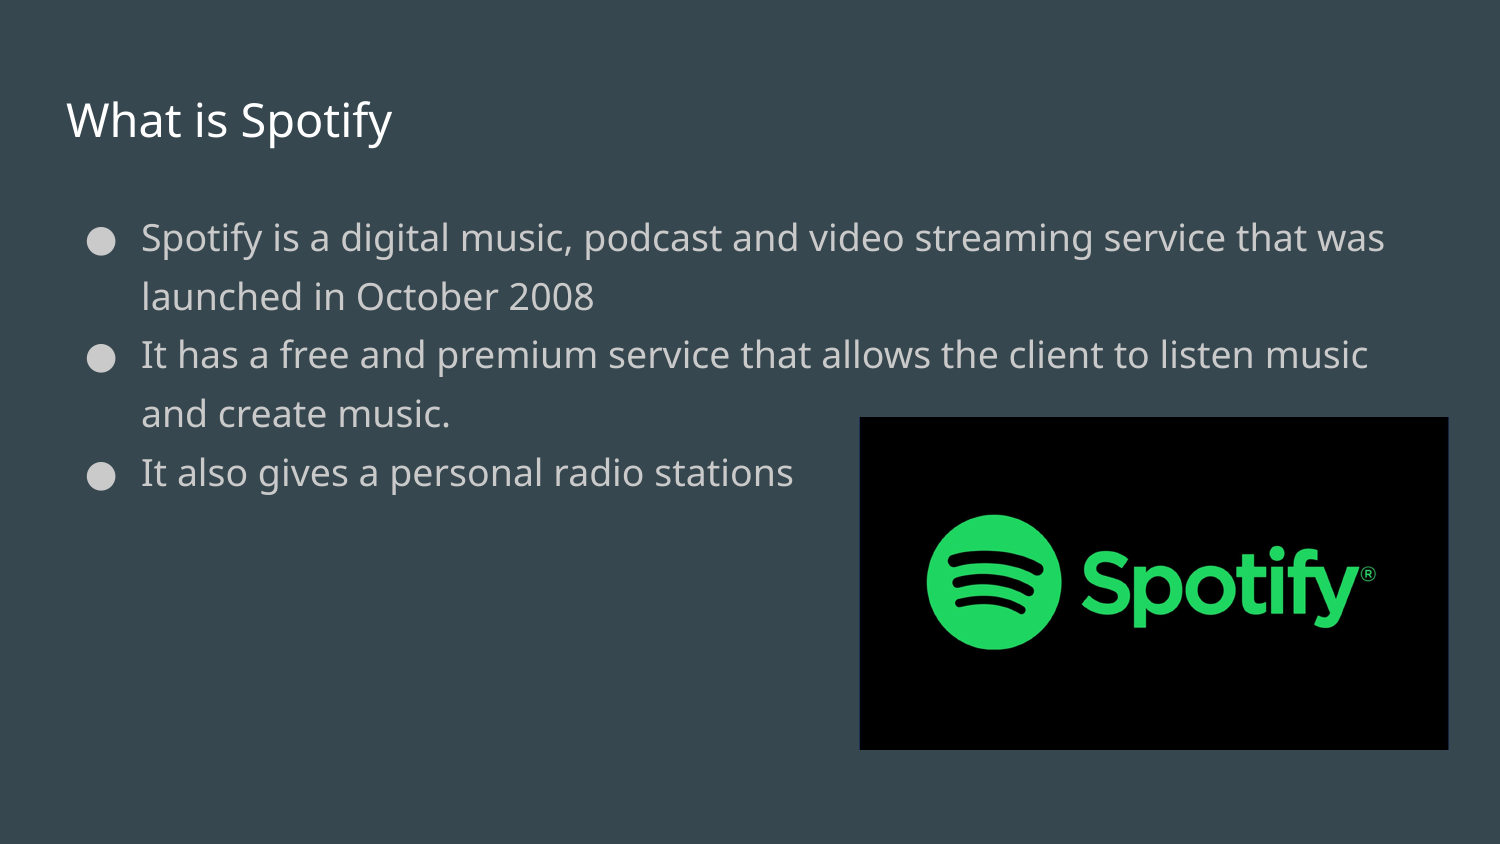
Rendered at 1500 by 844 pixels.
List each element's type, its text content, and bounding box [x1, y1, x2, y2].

title What is Spotify [51, 72, 1449, 167]
list Spotify is a digital music, podcast and video streaming service that was launched in October 2008 It has a free and premium service that allows the client to listen music and create music. It also gives a personal radio stations [51, 189, 1449, 750]
picture [859, 417, 1450, 750]
